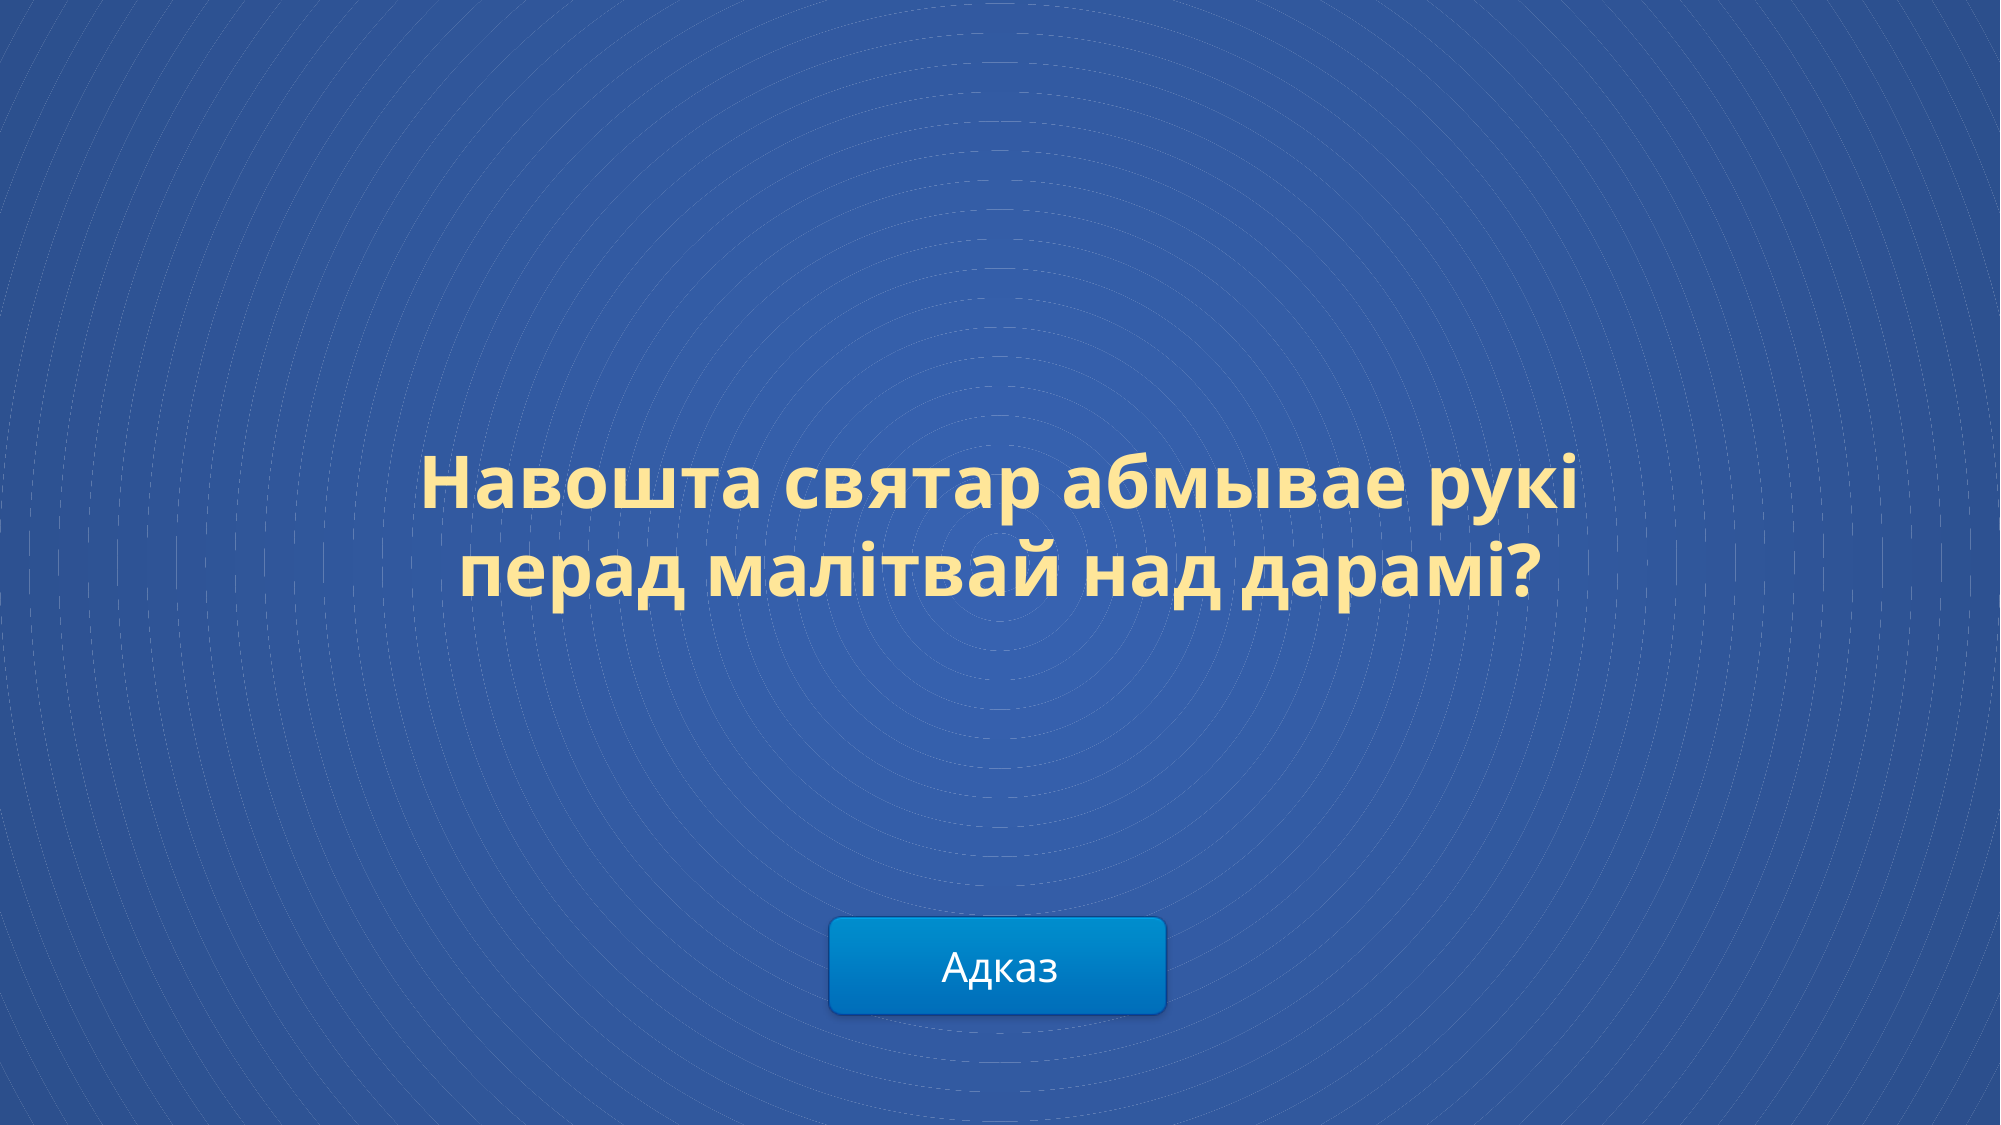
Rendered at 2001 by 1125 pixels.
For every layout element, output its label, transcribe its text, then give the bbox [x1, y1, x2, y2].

picture [793, 902, 1180, 1035]
text_box Навошта святар абмывае рукі перад малітвай над дарамі? [403, 428, 1598, 619]
